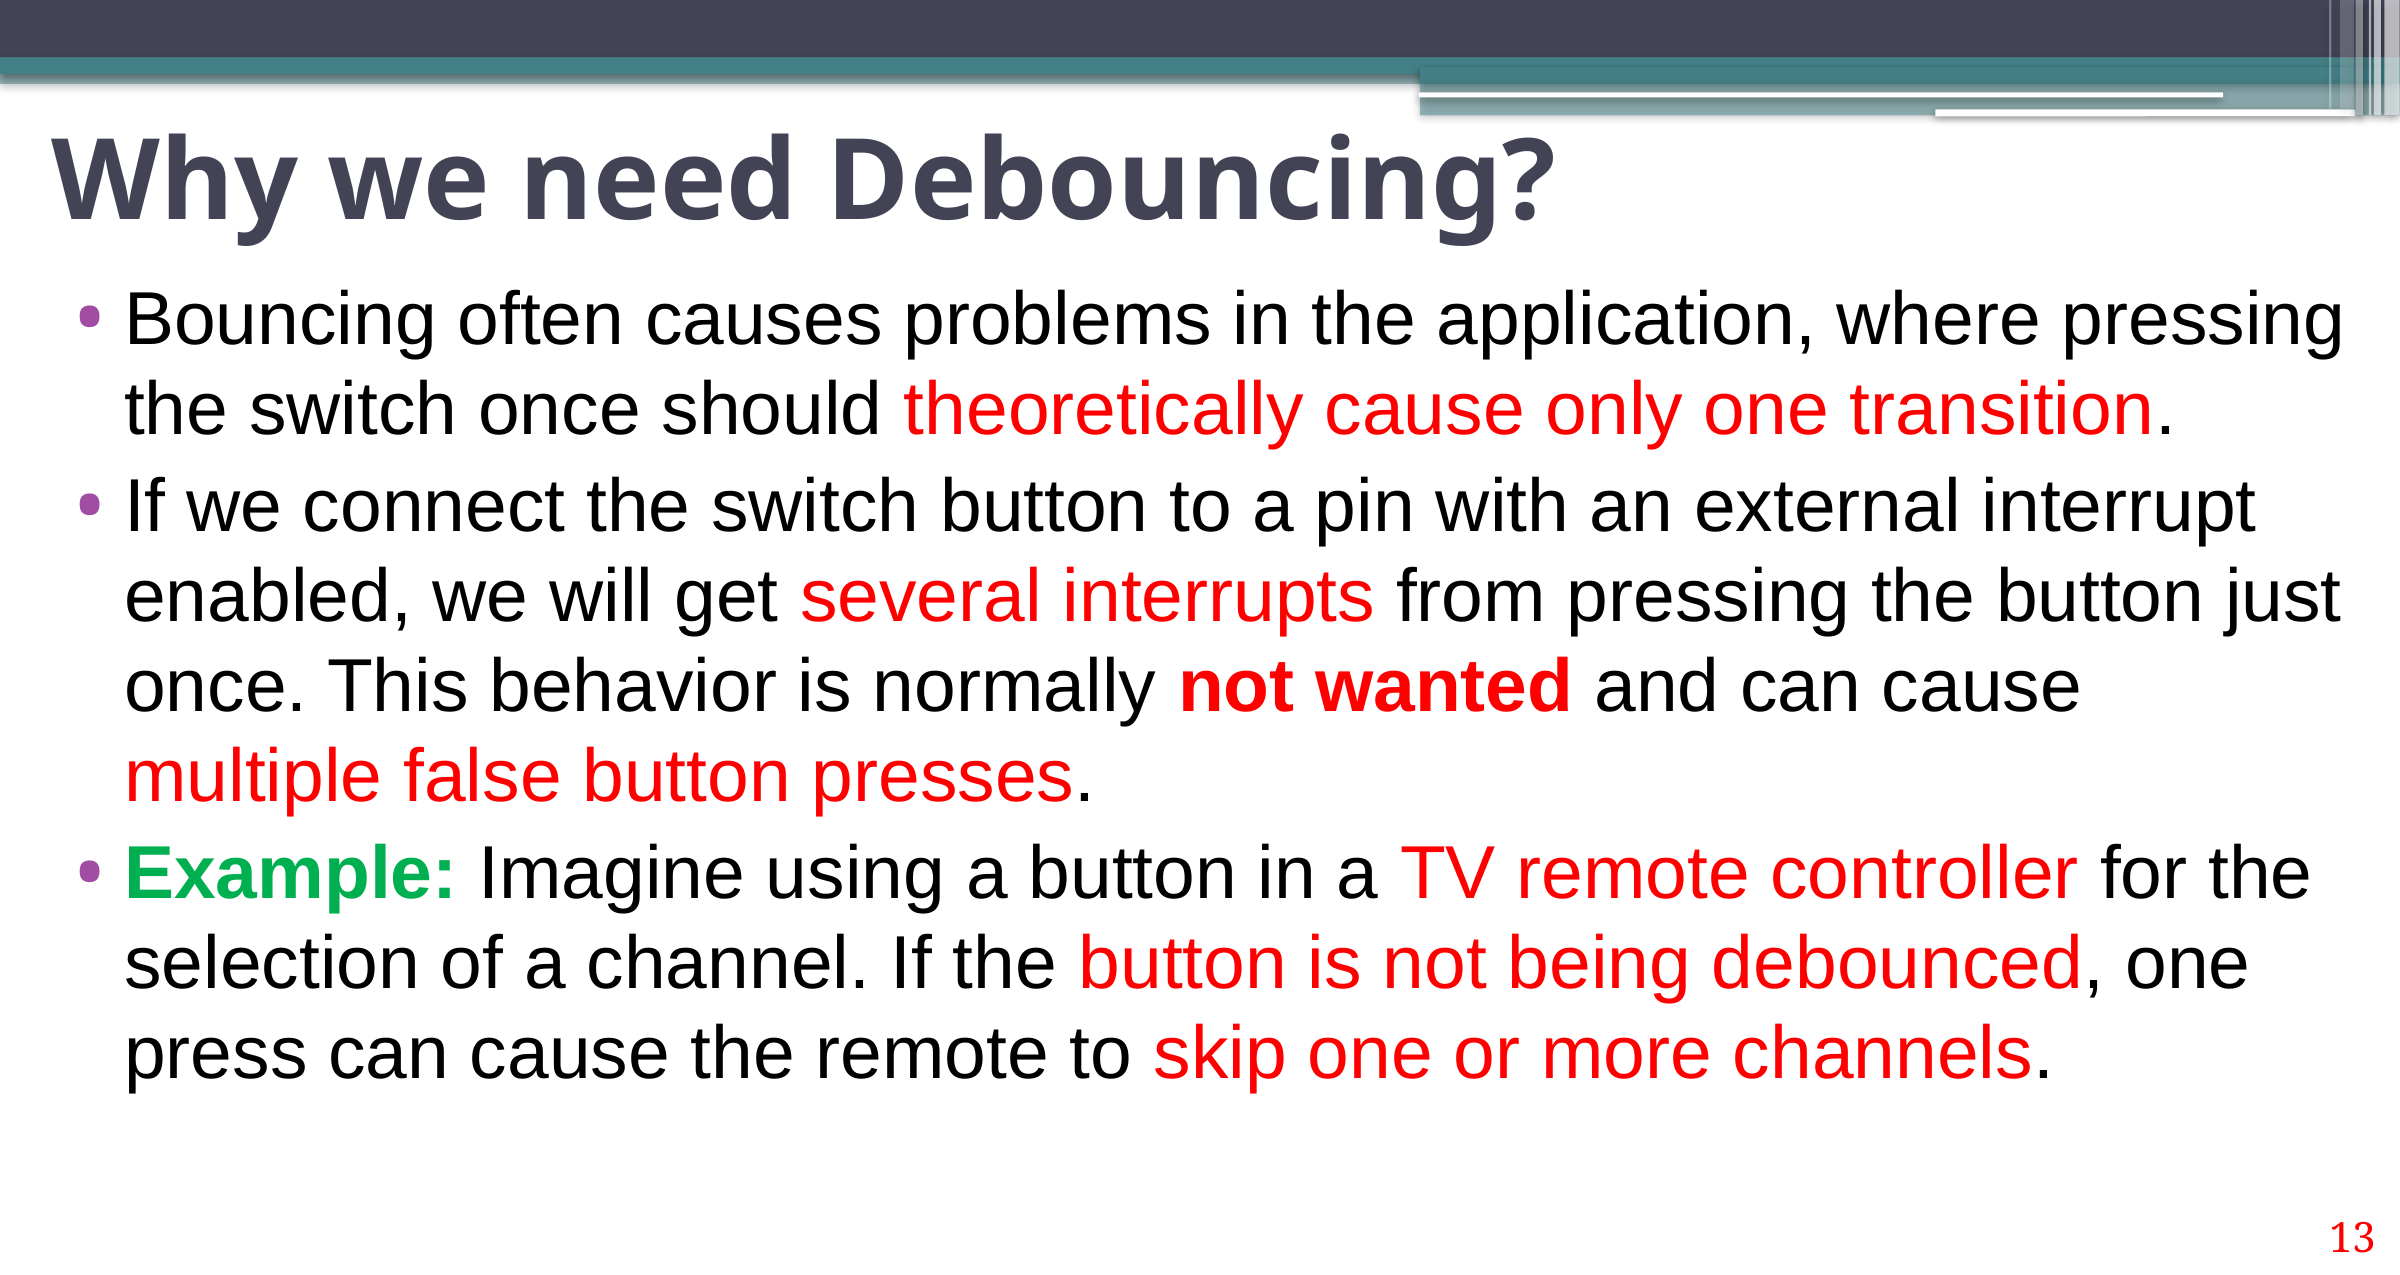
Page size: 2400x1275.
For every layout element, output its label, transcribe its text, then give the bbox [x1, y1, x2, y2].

list Bouncing often causes problems in the application, where pressing the switch once should theoretically cause only one transition. If we connect the switch button to a pin with an external interrupt enabled, we will get several interrupts from pressing the button just once. This behavior is normally not wanted and can cause multiple false button presses. Example: Imagine using a button in a TV remote controller for the selection of a channel. If the button is not being debounced, one press can cause the remote to skip one or more channels. [41, 262, 2363, 1138]
title Why we need Debouncing? [37, 75, 2198, 274]
slide_number 13 [2162, 1222, 2391, 1275]
